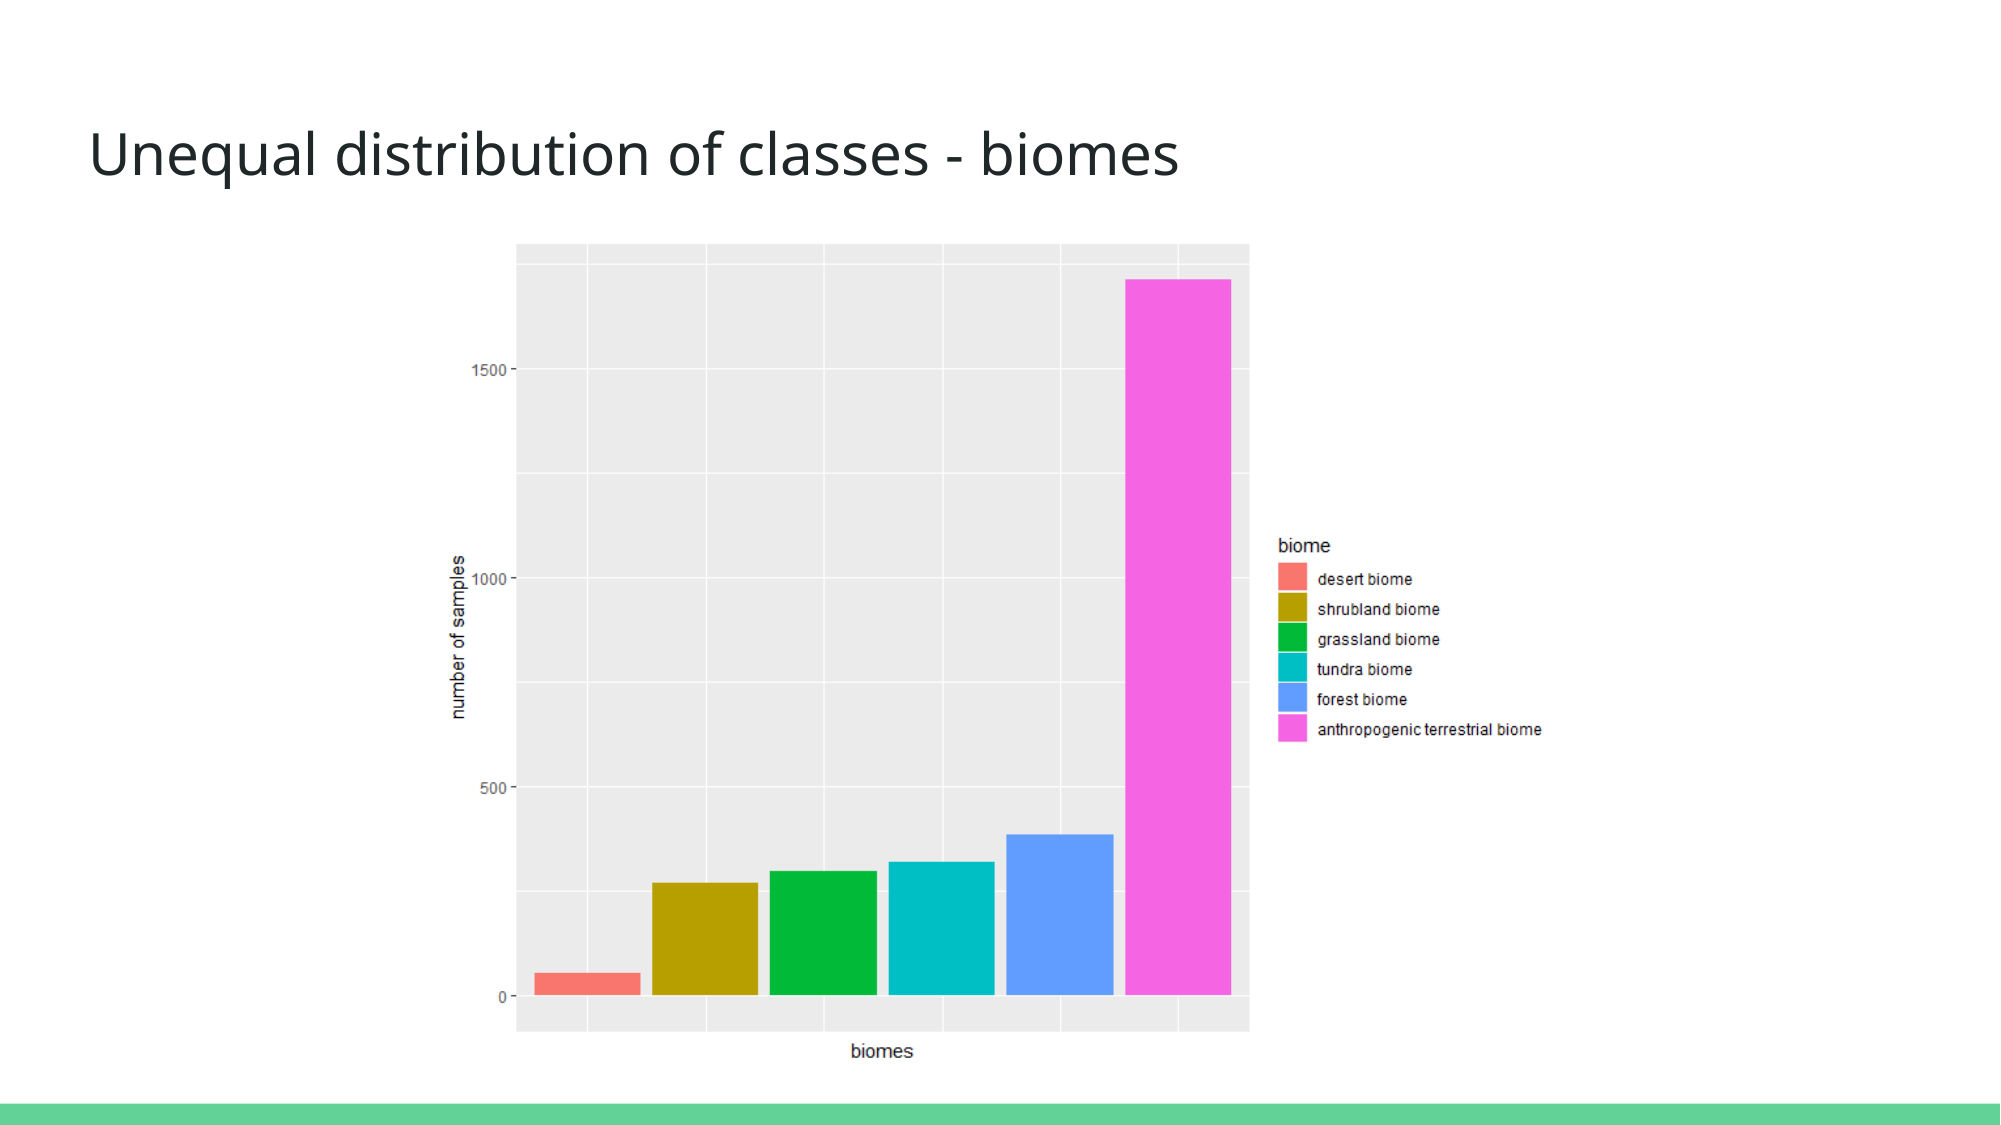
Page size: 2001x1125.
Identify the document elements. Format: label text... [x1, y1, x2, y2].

picture [438, 234, 1562, 1072]
title Unequal distribution of classes - biomes [68, 97, 1932, 223]
